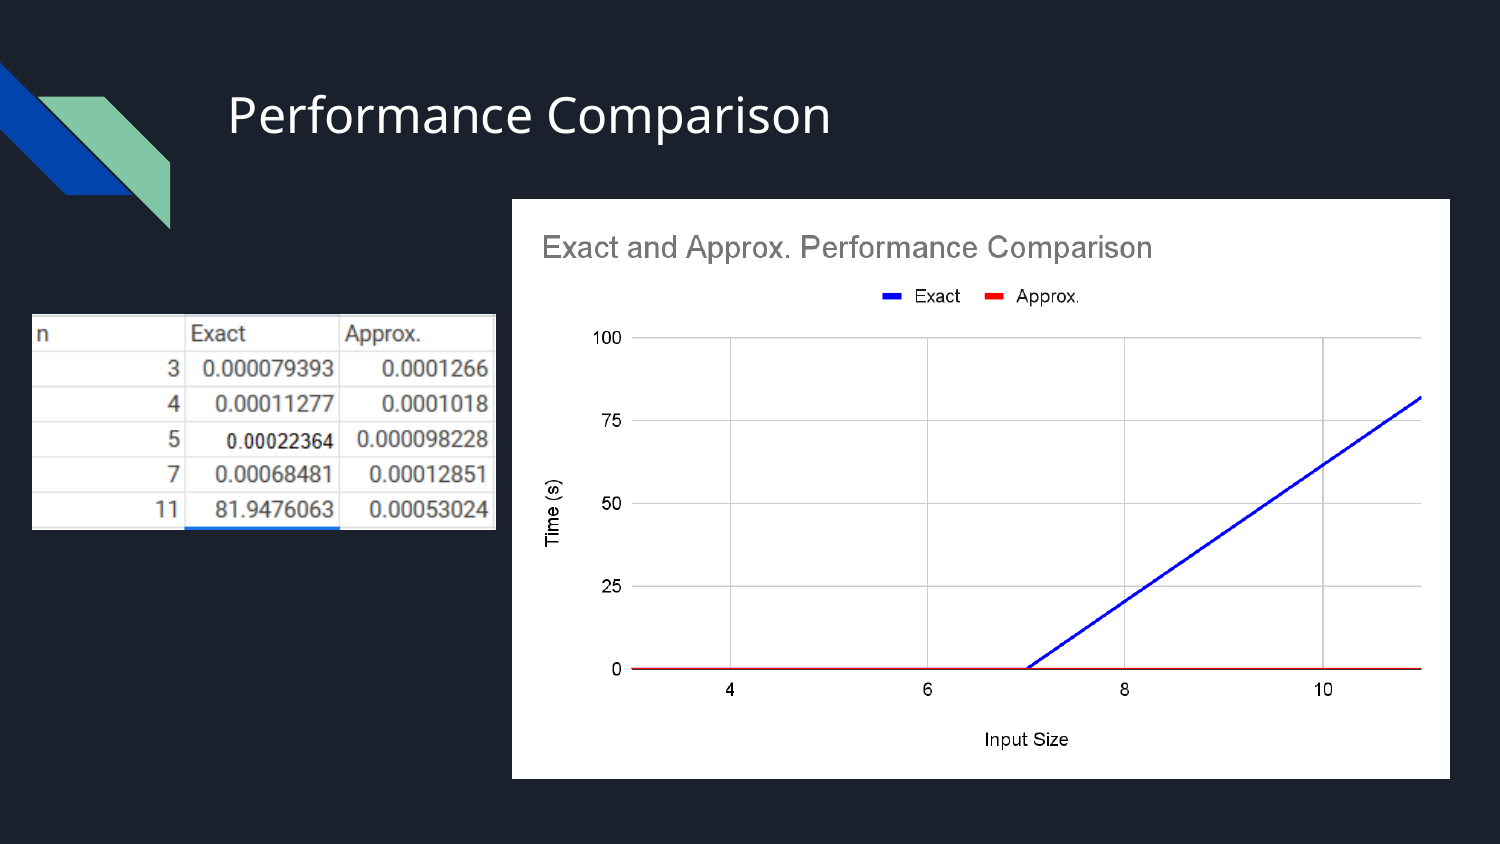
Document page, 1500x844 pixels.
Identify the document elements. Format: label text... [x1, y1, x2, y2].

title Performance Comparison [212, 64, 1368, 215]
picture [32, 314, 496, 530]
picture [512, 199, 1450, 780]
